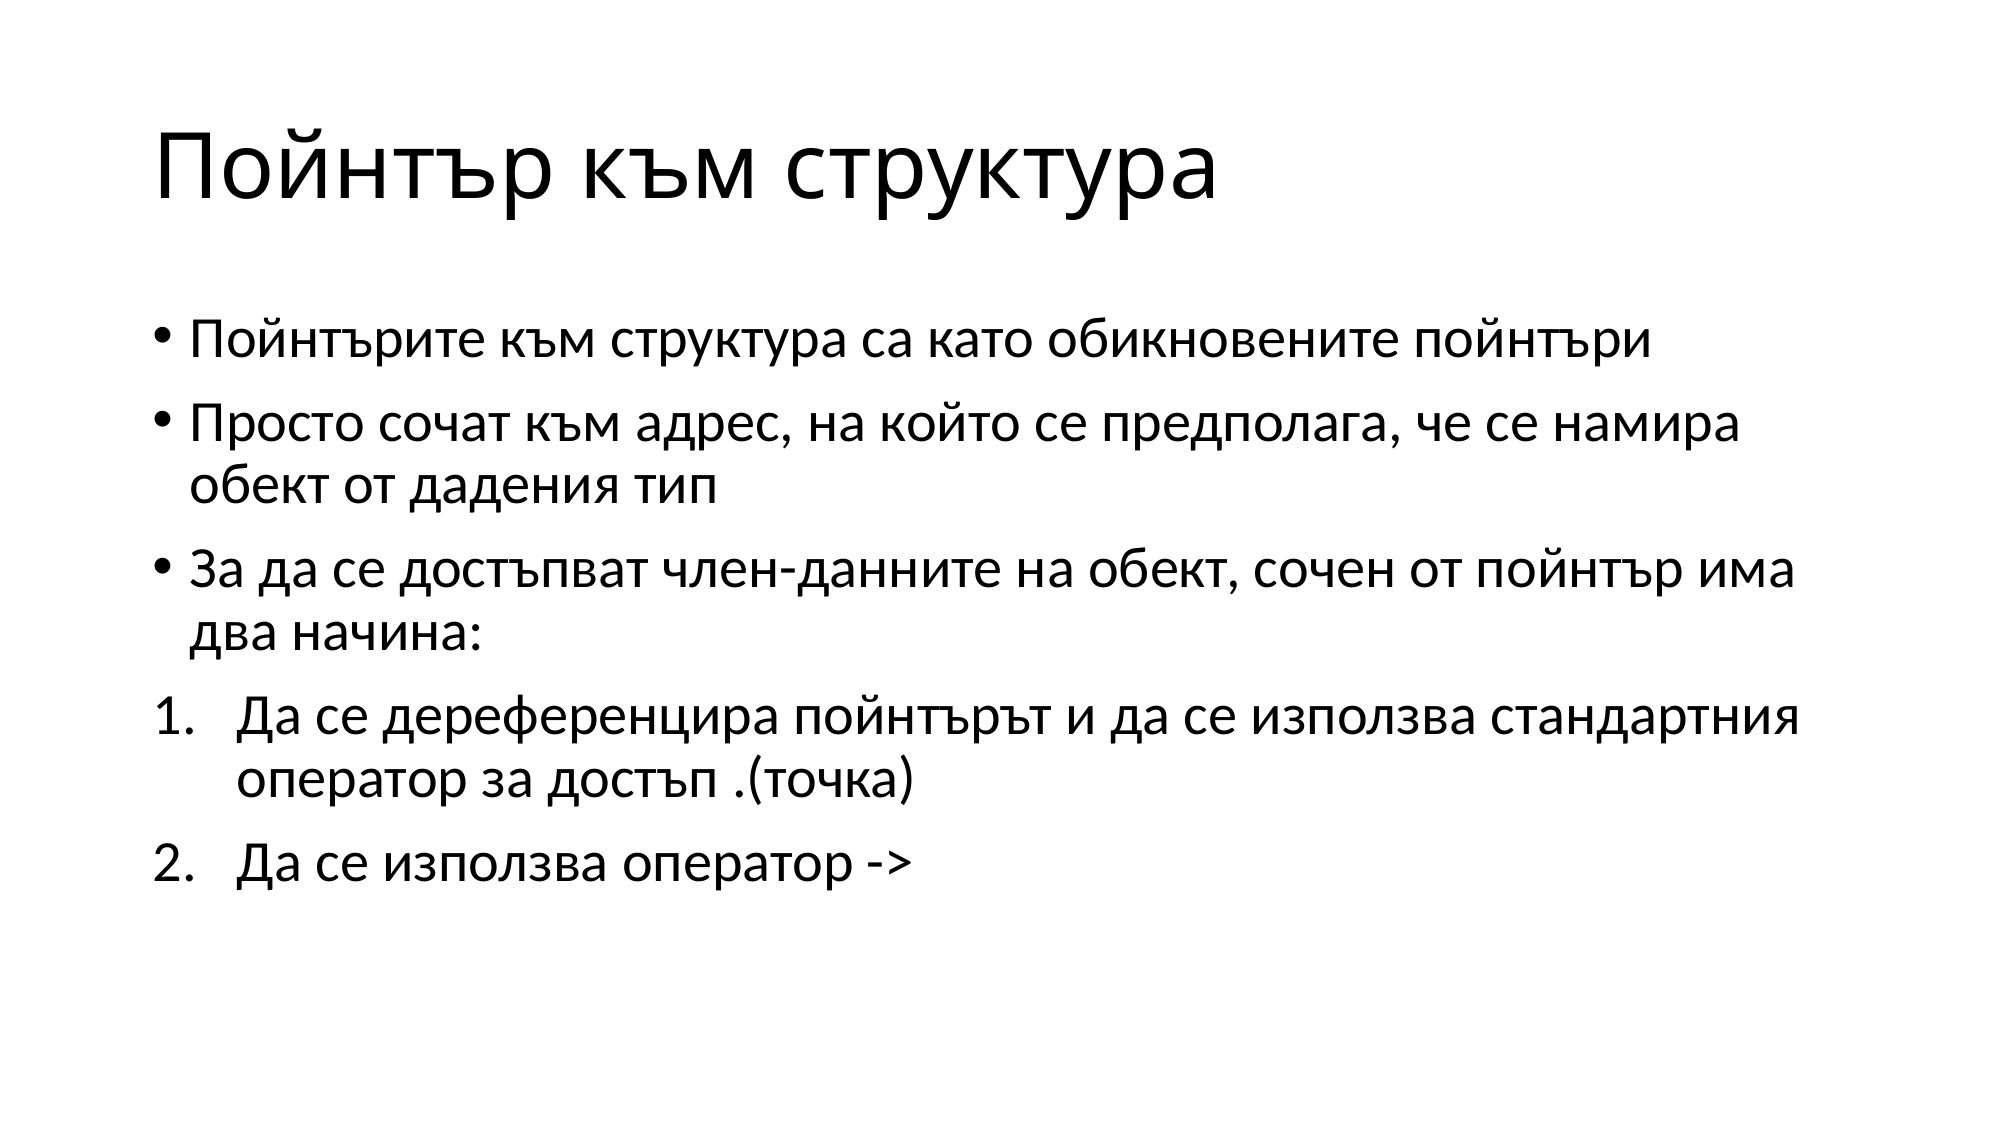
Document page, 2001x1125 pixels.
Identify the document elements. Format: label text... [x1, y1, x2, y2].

title Пойнтър към структура [137, 59, 1863, 278]
list Пойнтърите към структура са като обикновените пойнтъри Просто сочат към адрес, на който се предполага, че се намира обект от дадения тип За да се достъпват член-данните на обект, сочен от пойнтър има два начина: Да се дереференцира пойнтърът и да се използва стандартния оператор за достъп .(точка) Да се използва оператор -> [137, 299, 1863, 1014]
